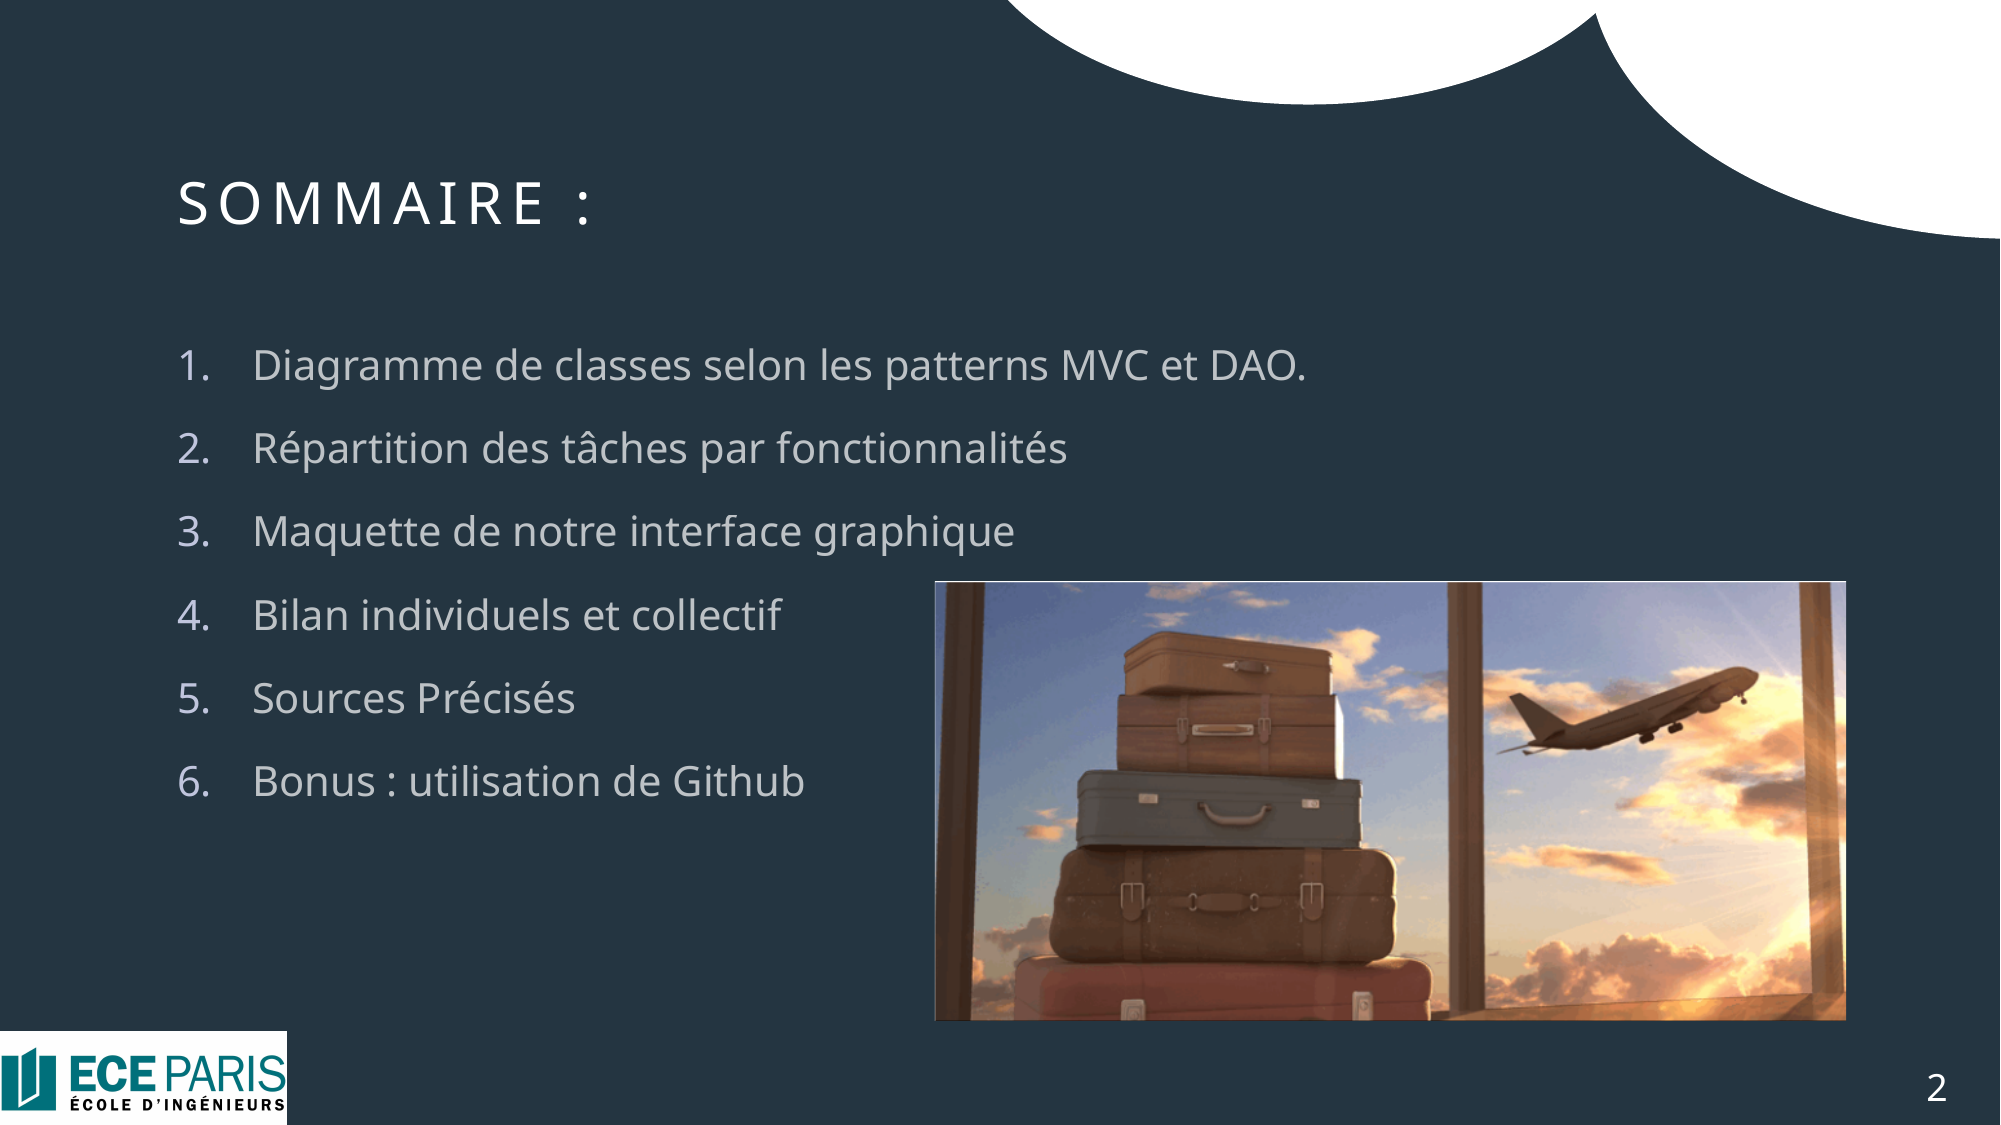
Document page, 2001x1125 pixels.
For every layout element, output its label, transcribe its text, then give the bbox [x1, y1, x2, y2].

picture [0, 1031, 287, 1125]
title Sommaire : [177, 165, 1822, 274]
picture [934, 581, 1847, 1021]
text_box [1591, 0, 2000, 240]
list Diagramme de classes selon les patterns MVC et DAO. Répartition des tâches par fonctionnalités Maquette de notre interface graphique Bilan individuels et collectif Sources Précisés Bonus : utilisation de Github [177, 326, 1822, 838]
text_box 2 [1911, 1057, 2000, 1117]
text_box [1006, 0, 1595, 106]
